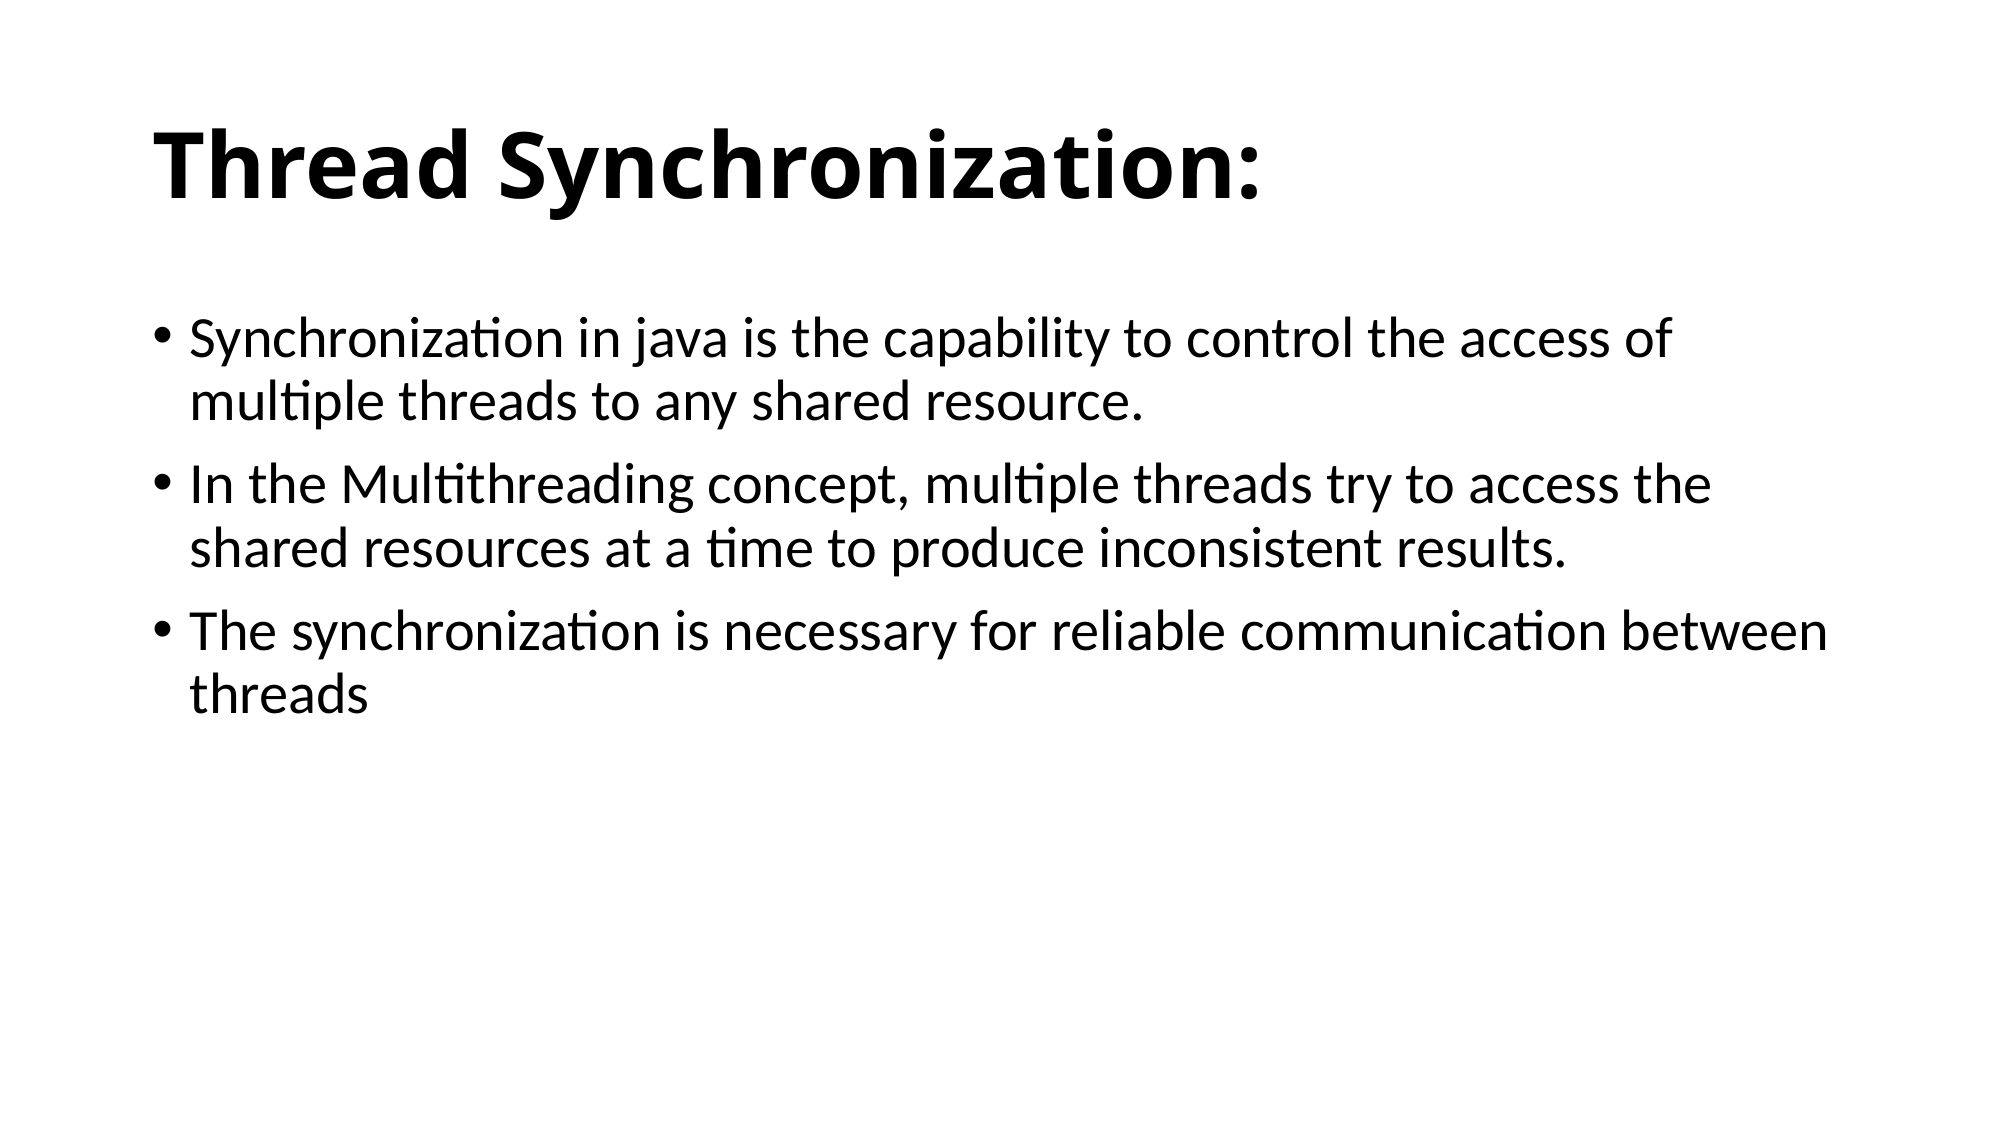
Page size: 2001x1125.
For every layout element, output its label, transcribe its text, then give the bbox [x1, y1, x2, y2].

list Synchronization in java is the capability to control the access of multiple threads to any shared resource. In the Multithreading concept, multiple threads try to access the shared resources at a time to produce inconsistent results. The synchronization is necessary for reliable communication between threads [137, 299, 1863, 1014]
title Thread Synchronization: [137, 59, 1863, 278]
